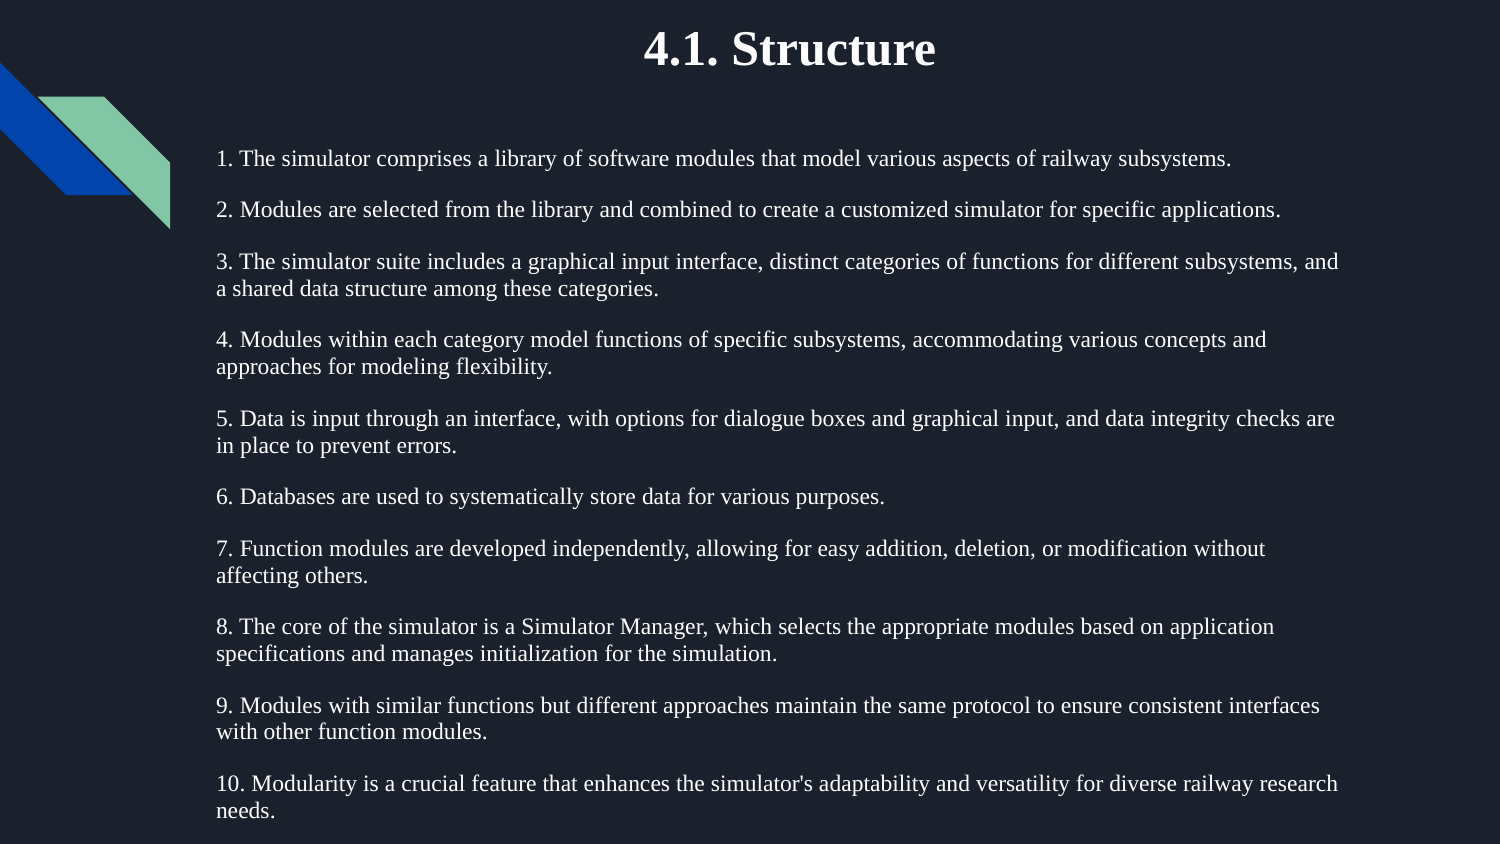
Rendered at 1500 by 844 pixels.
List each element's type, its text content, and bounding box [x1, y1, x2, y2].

title 4.1. Structure [212, 0, 1368, 129]
list 1. The simulator comprises a library of software modules that model various aspects of railway subsystems. 2. Modules are selected from the library and combined to create a customized simulator for specific applications. 3. The simulator suite includes a graphical input interface, distinct categories of functions for different subsystems, and a shared data structure among these categories. 4. Modules within each category model functions of specific subsystems, accommodating various concepts and approaches for modeling flexibility. 5. Data is input through an interface, with options for dialogue boxes and graphical input, and data integrity checks are in place to prevent errors. 6. Databases are used to systematically store data for various purposes. 7. Function modules are developed independently, allowing for easy addition, deletion, or modification without affecting others. 8. The core of the simulator is a Simulator Manager, which selects the appropriate modules based on application specifications and manages initialization for the simulation. 9. Modules with similar functions but different approaches maintain the same protocol to ensure consistent interfaces with other function modules. 10. Modularity is a crucial feature that enhances the simulator's adaptability and versatility for diverse railway research needs. [201, 129, 1368, 617]
